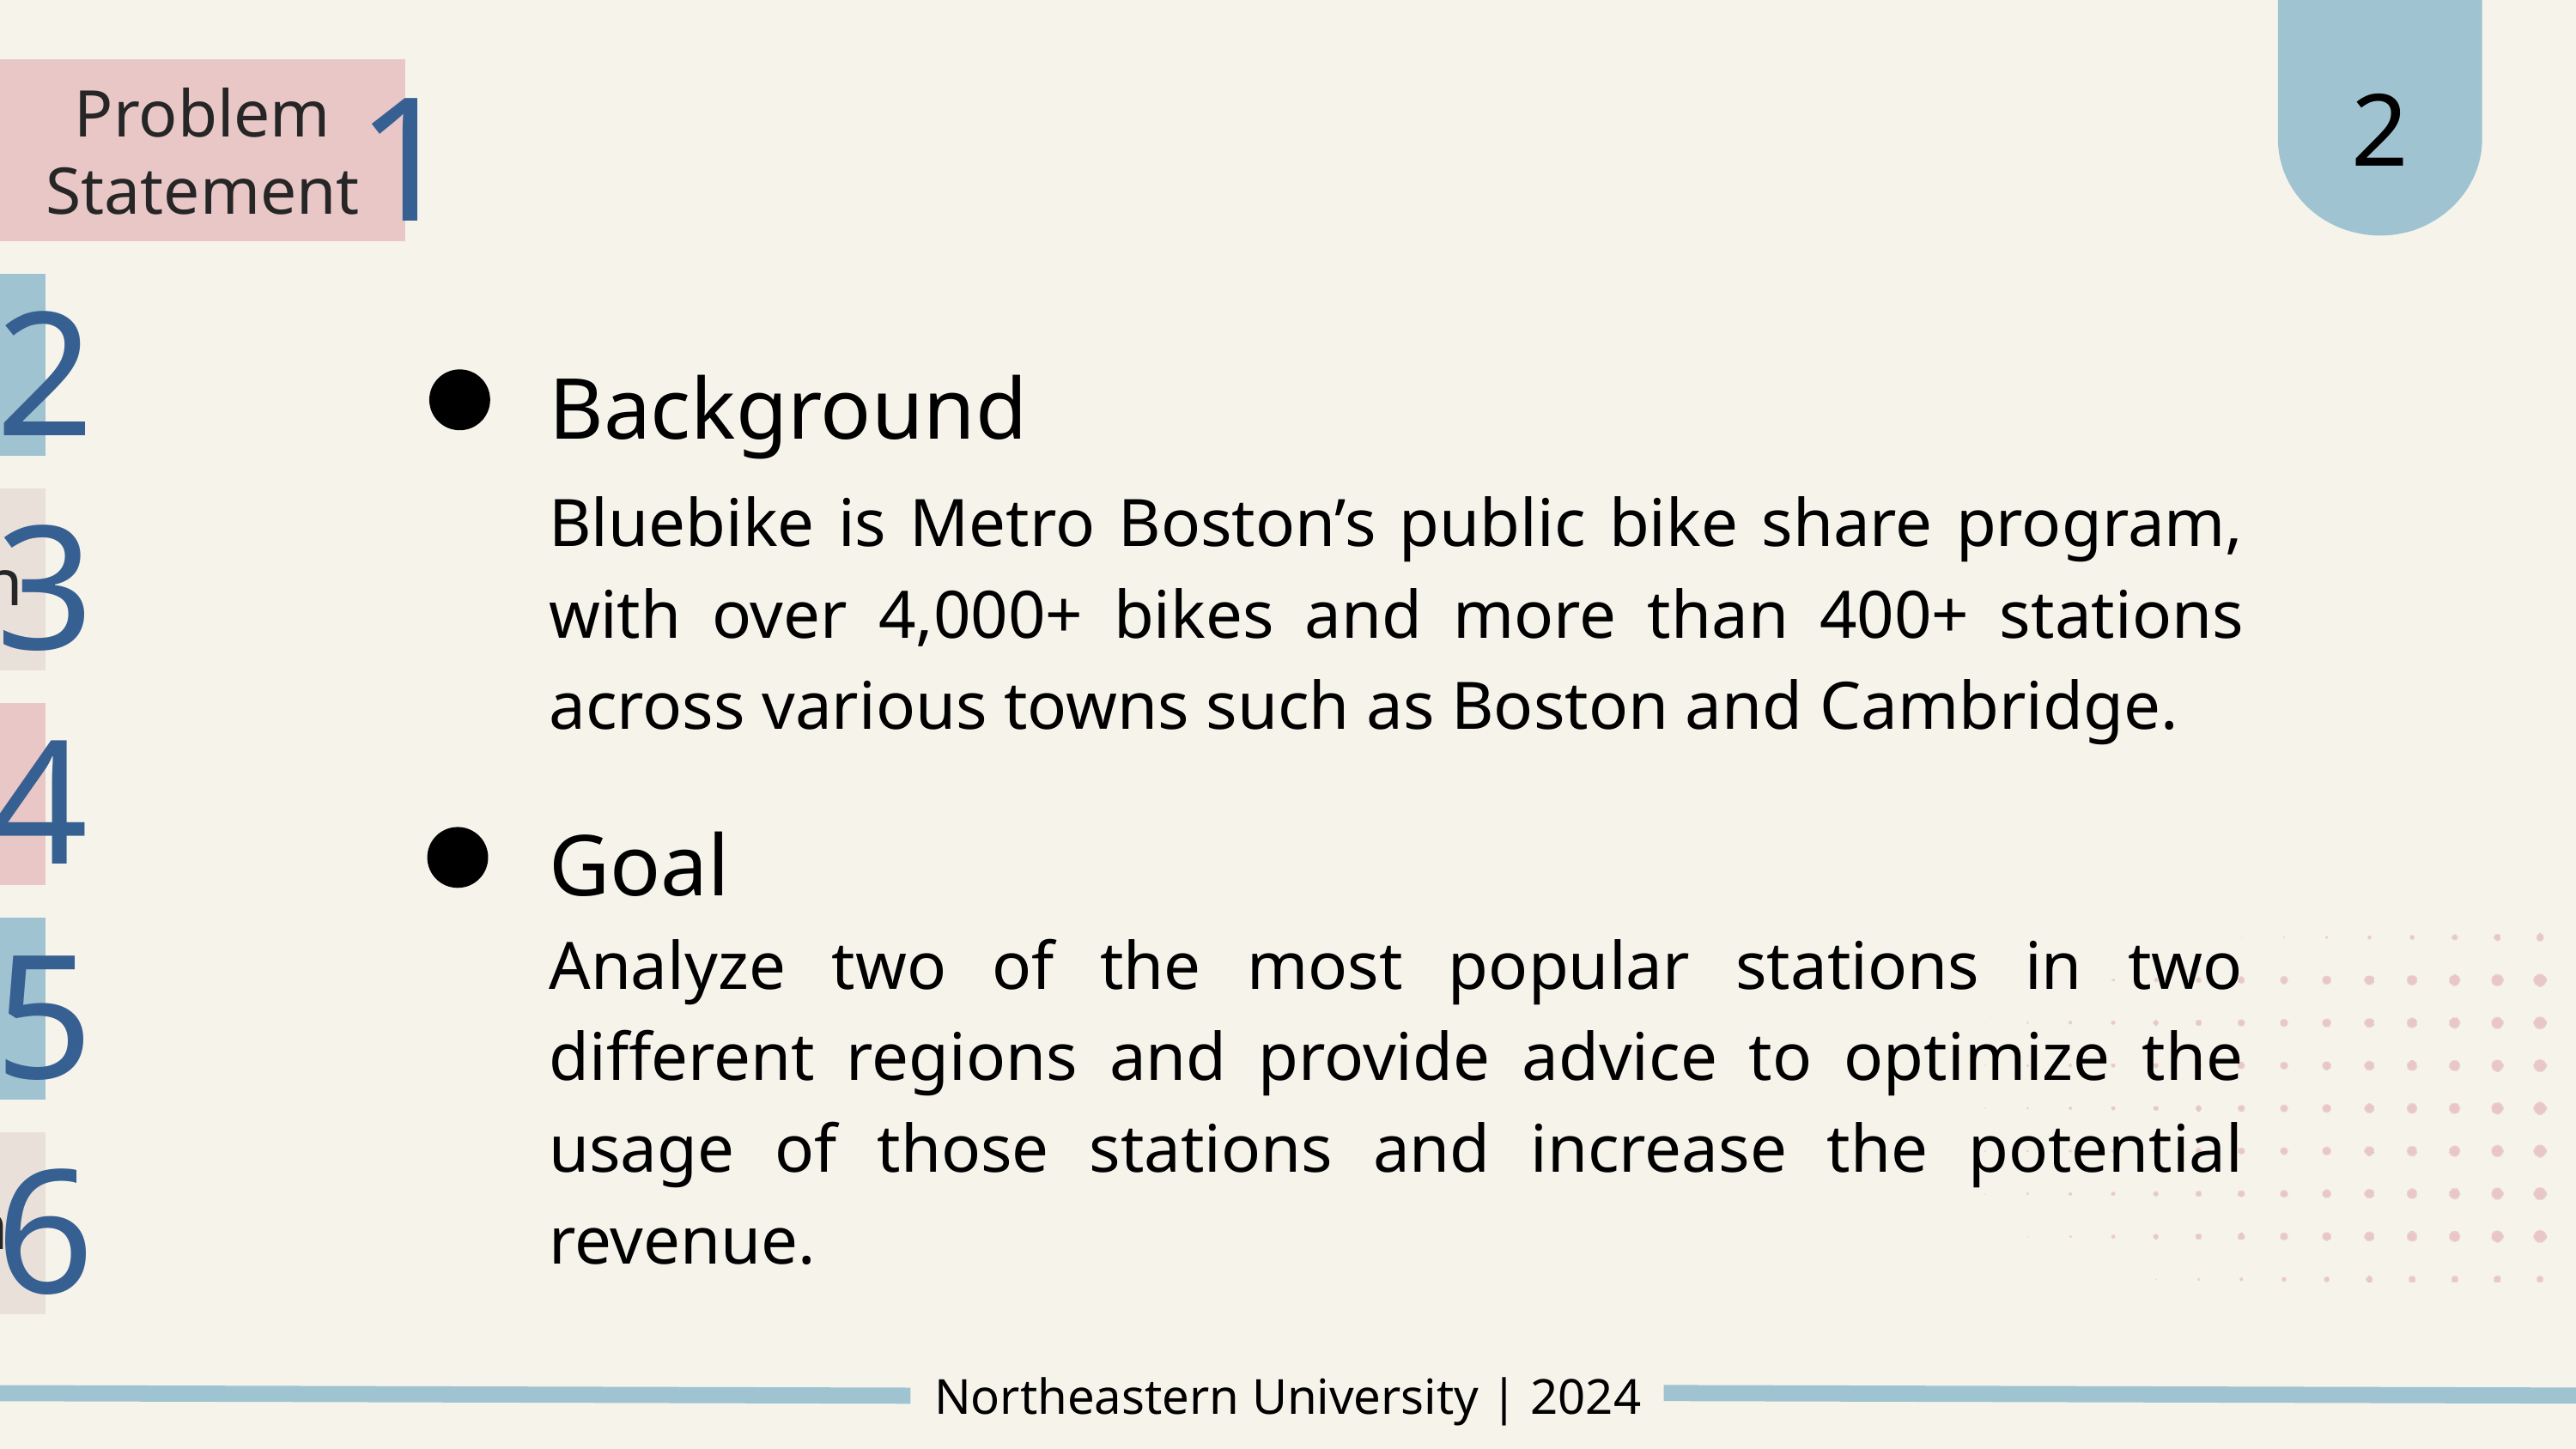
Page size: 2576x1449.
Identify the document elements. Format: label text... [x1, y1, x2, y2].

text_box Background [549, 337, 1610, 456]
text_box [0, 257, 161, 470]
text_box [0, 1355, 2576, 1422]
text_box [428, 369, 491, 431]
text_box [1942, 933, 2576, 1282]
text_box Analyze two of the most popular stations in two different regions and provide advice to optimize the usage of those stations and increase the potential revenue. [549, 910, 2245, 1277]
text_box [0, 1114, 161, 1337]
text_box Bluebike is Metro Boston’s public bike share program, with over 4,000+ bikes and more than 400+ stations across various towns such as Boston and Cambridge. [549, 467, 2245, 743]
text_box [427, 827, 489, 888]
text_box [2269, 0, 2491, 236]
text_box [0, 685, 155, 899]
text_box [0, 470, 161, 693]
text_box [0, 42, 522, 264]
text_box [0, 900, 161, 1114]
text_box Goal [549, 794, 1610, 910]
